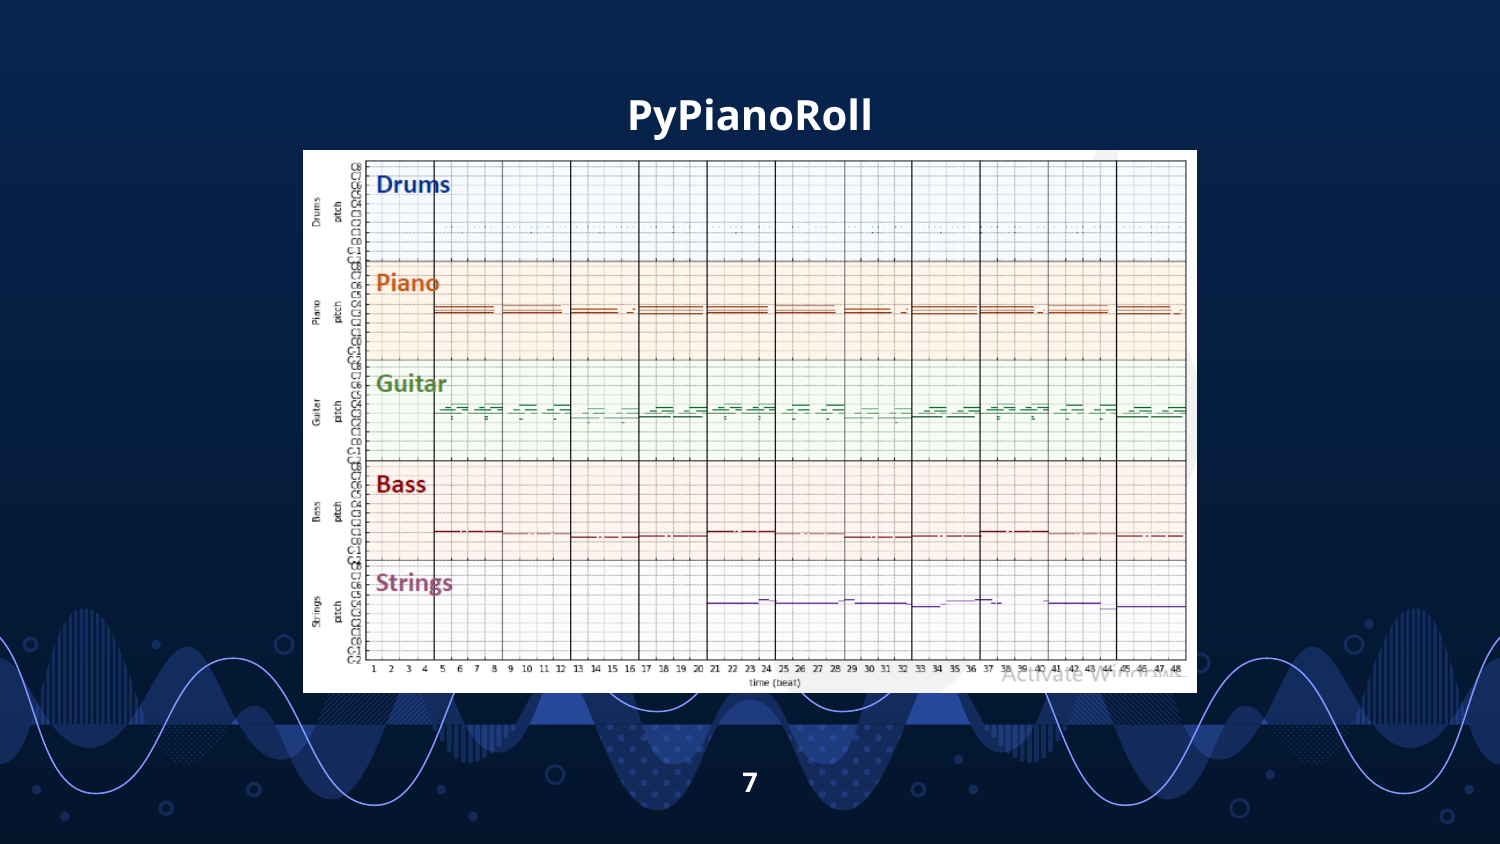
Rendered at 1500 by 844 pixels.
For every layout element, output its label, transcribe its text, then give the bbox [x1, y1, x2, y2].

slide_number 7 [705, 724, 795, 844]
title PyPianoRoll [203, 74, 1297, 140]
picture [303, 150, 1197, 694]
